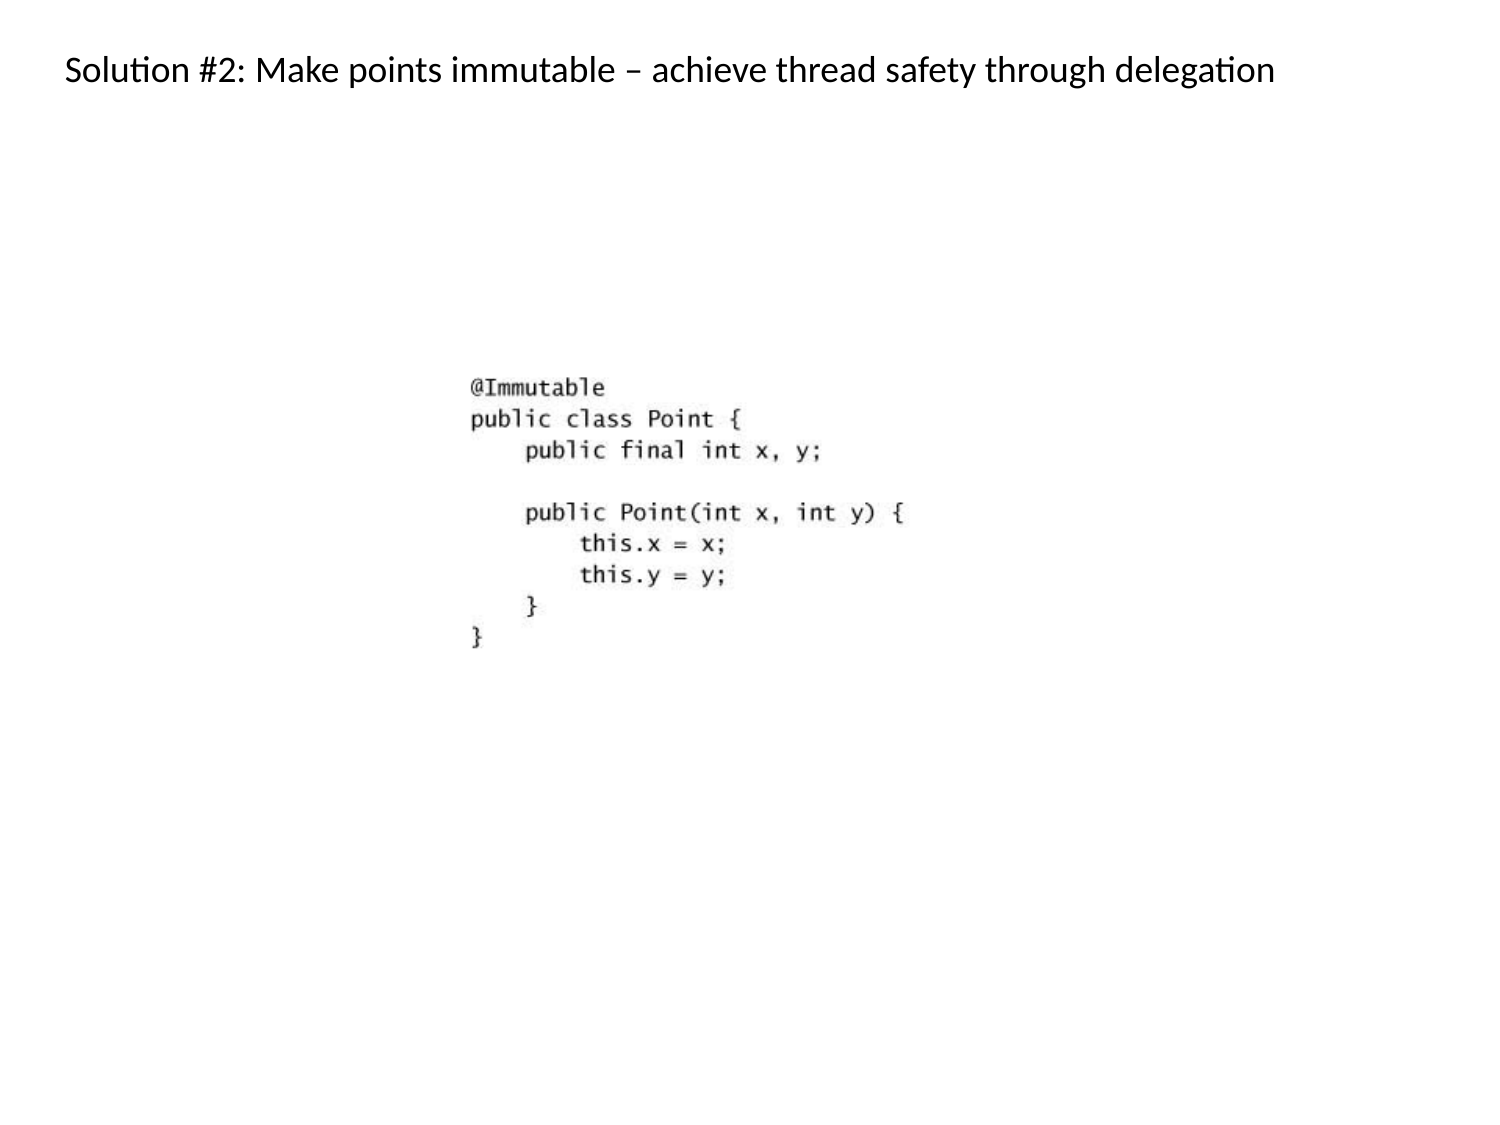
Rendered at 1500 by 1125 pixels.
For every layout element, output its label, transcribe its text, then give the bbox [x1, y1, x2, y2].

text_box Solution #2: Make points immutable – achieve thread safety through delegation [50, 37, 1438, 98]
picture [437, 362, 1008, 676]
